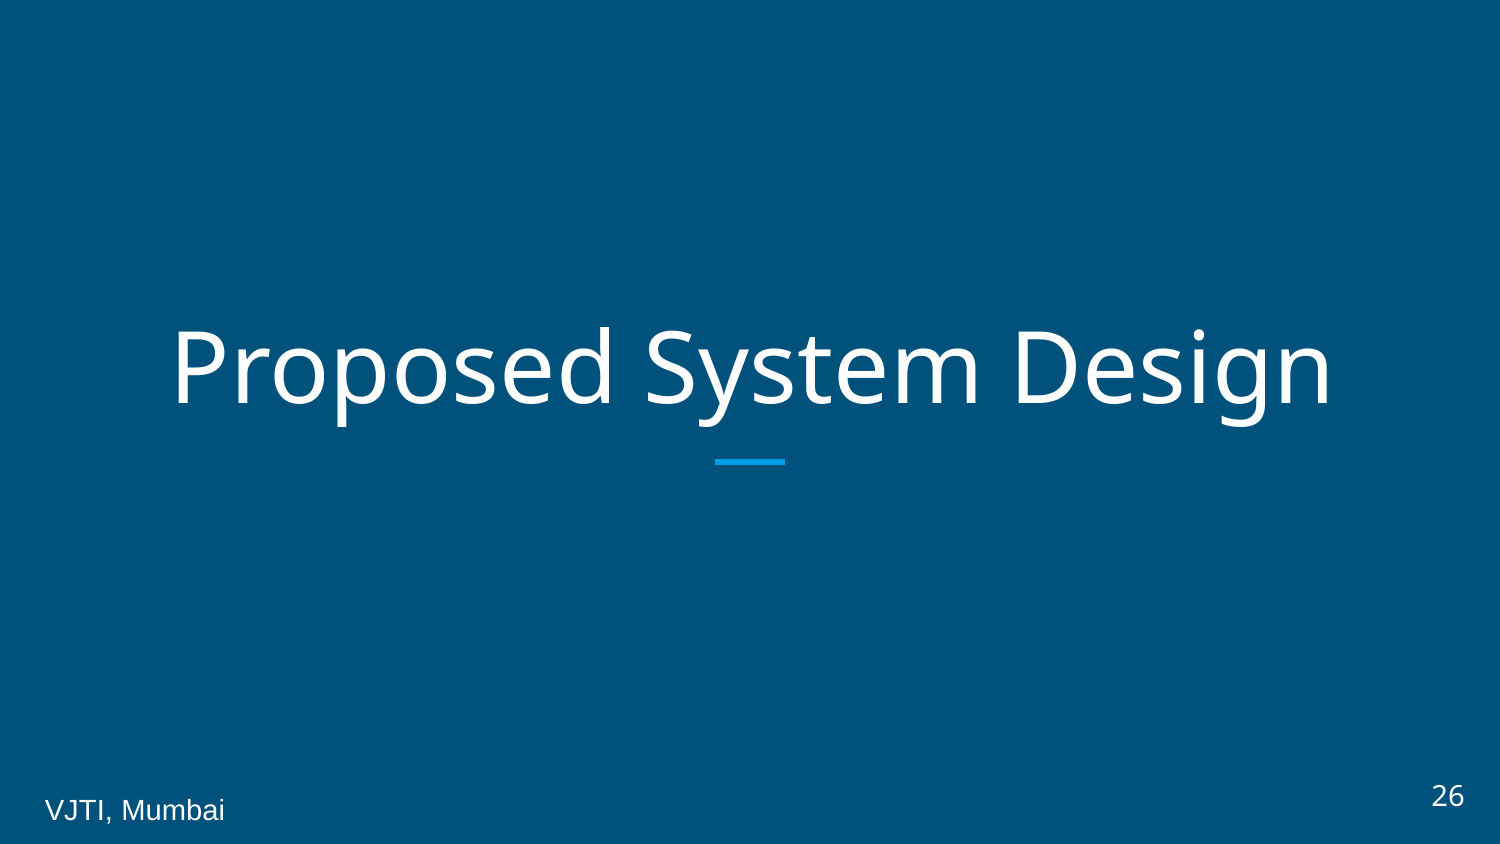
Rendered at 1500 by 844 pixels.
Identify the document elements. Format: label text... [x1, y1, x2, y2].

slide_number 26 [1389, 764, 1480, 830]
title Proposed System Design [78, 289, 1428, 439]
